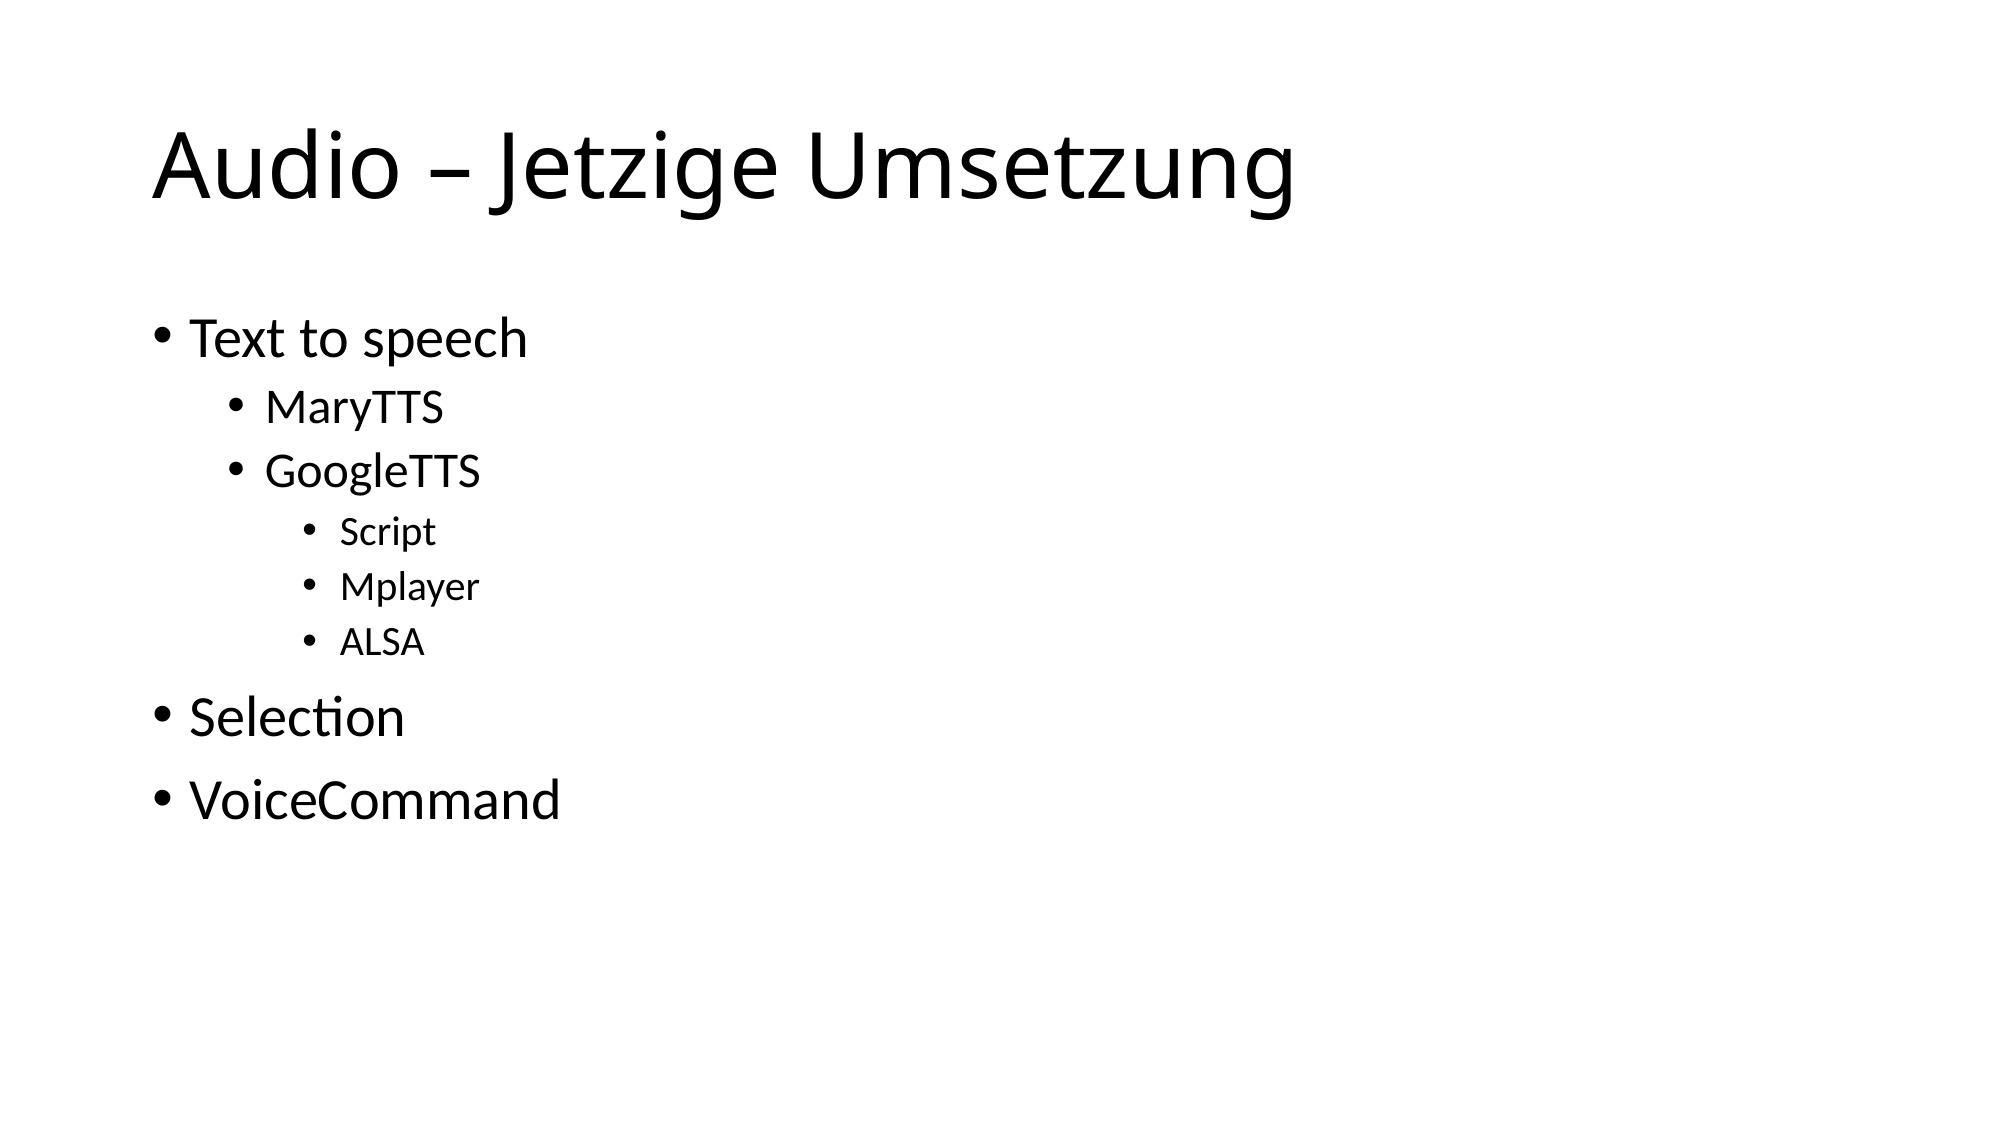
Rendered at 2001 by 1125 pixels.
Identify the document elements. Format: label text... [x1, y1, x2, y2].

list Text to speech MaryTTS GoogleTTS Script Mplayer ALSA Selection VoiceCommand [137, 299, 1863, 1014]
title Audio – Jetzige Umsetzung [137, 59, 1863, 278]
